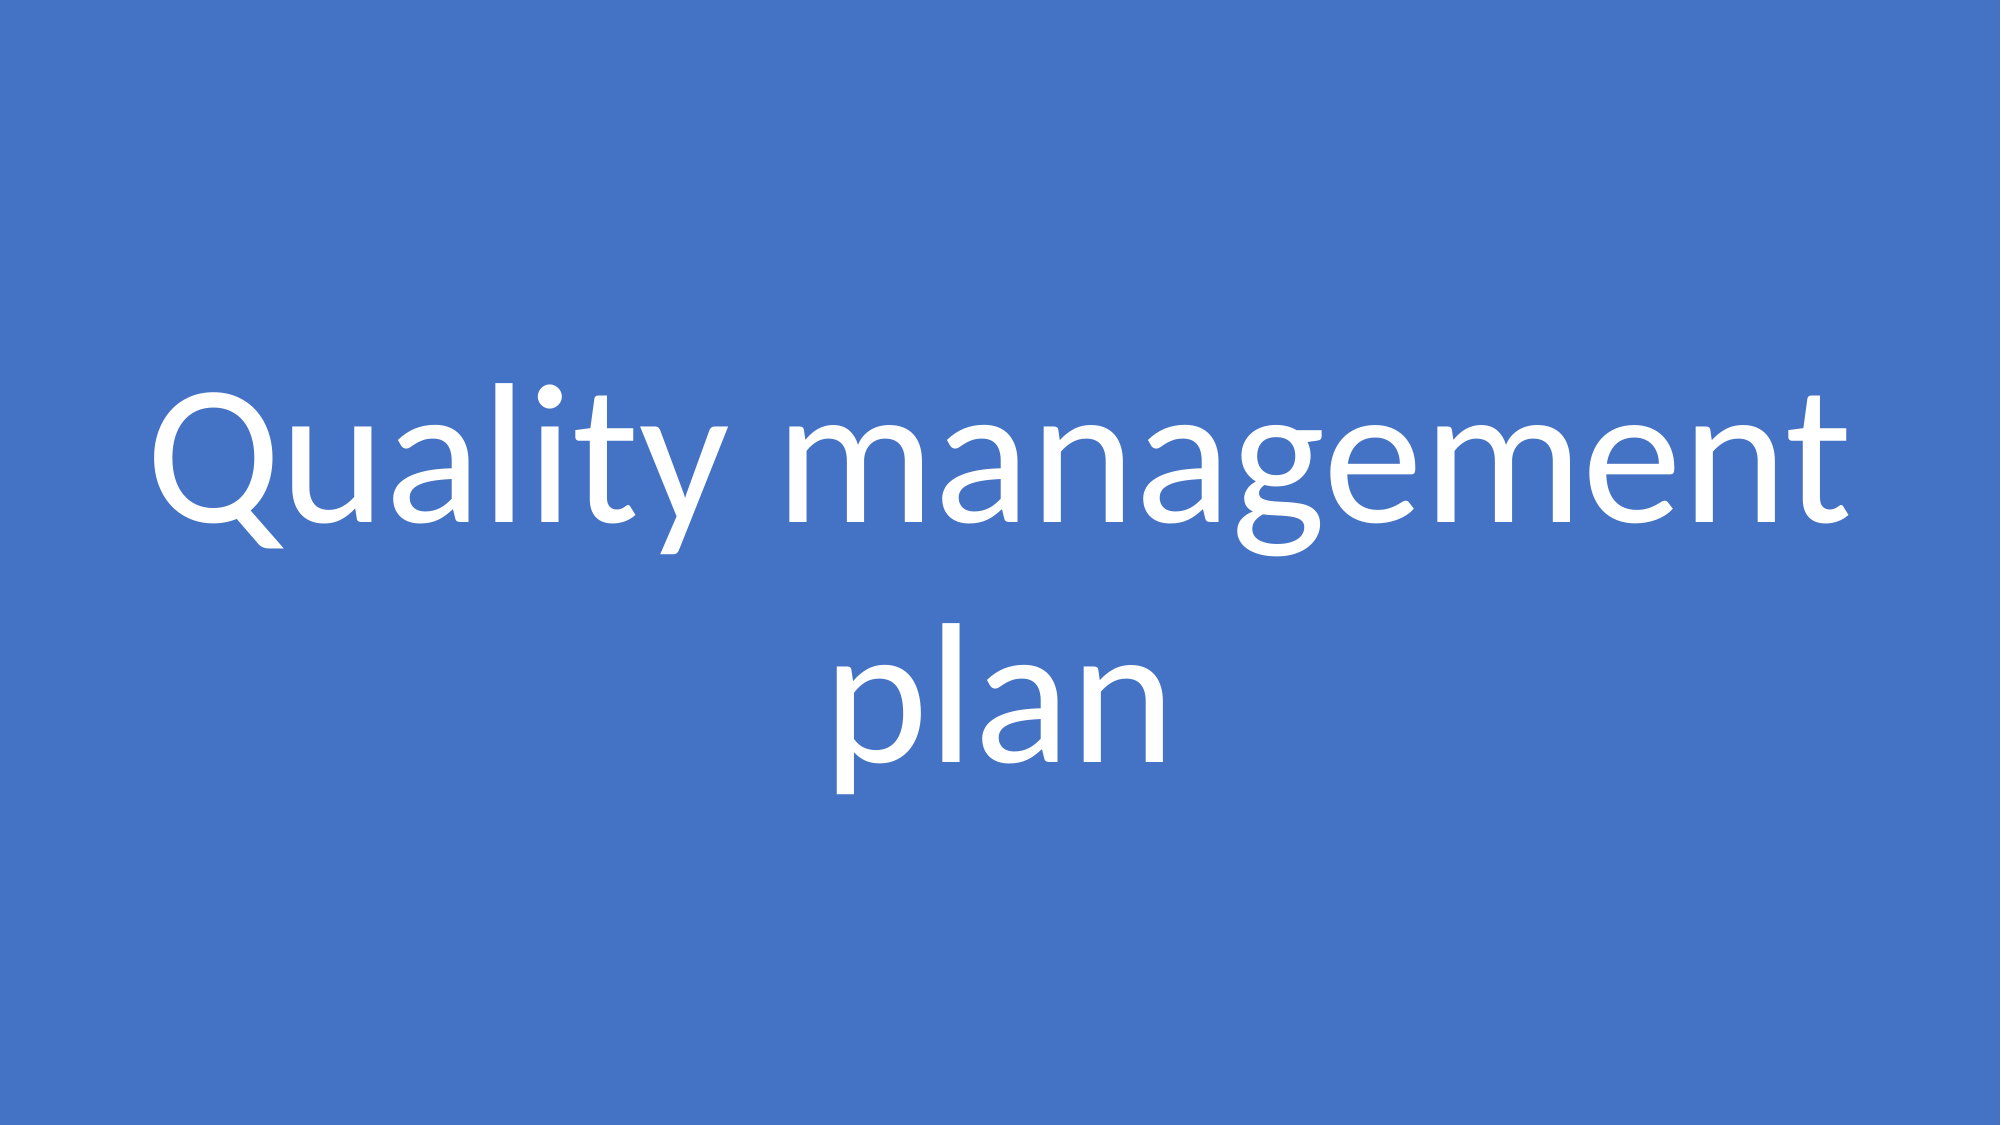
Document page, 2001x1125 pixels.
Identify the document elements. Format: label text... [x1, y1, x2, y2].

text_box Quality management plan [0, 0, 2000, 1125]
